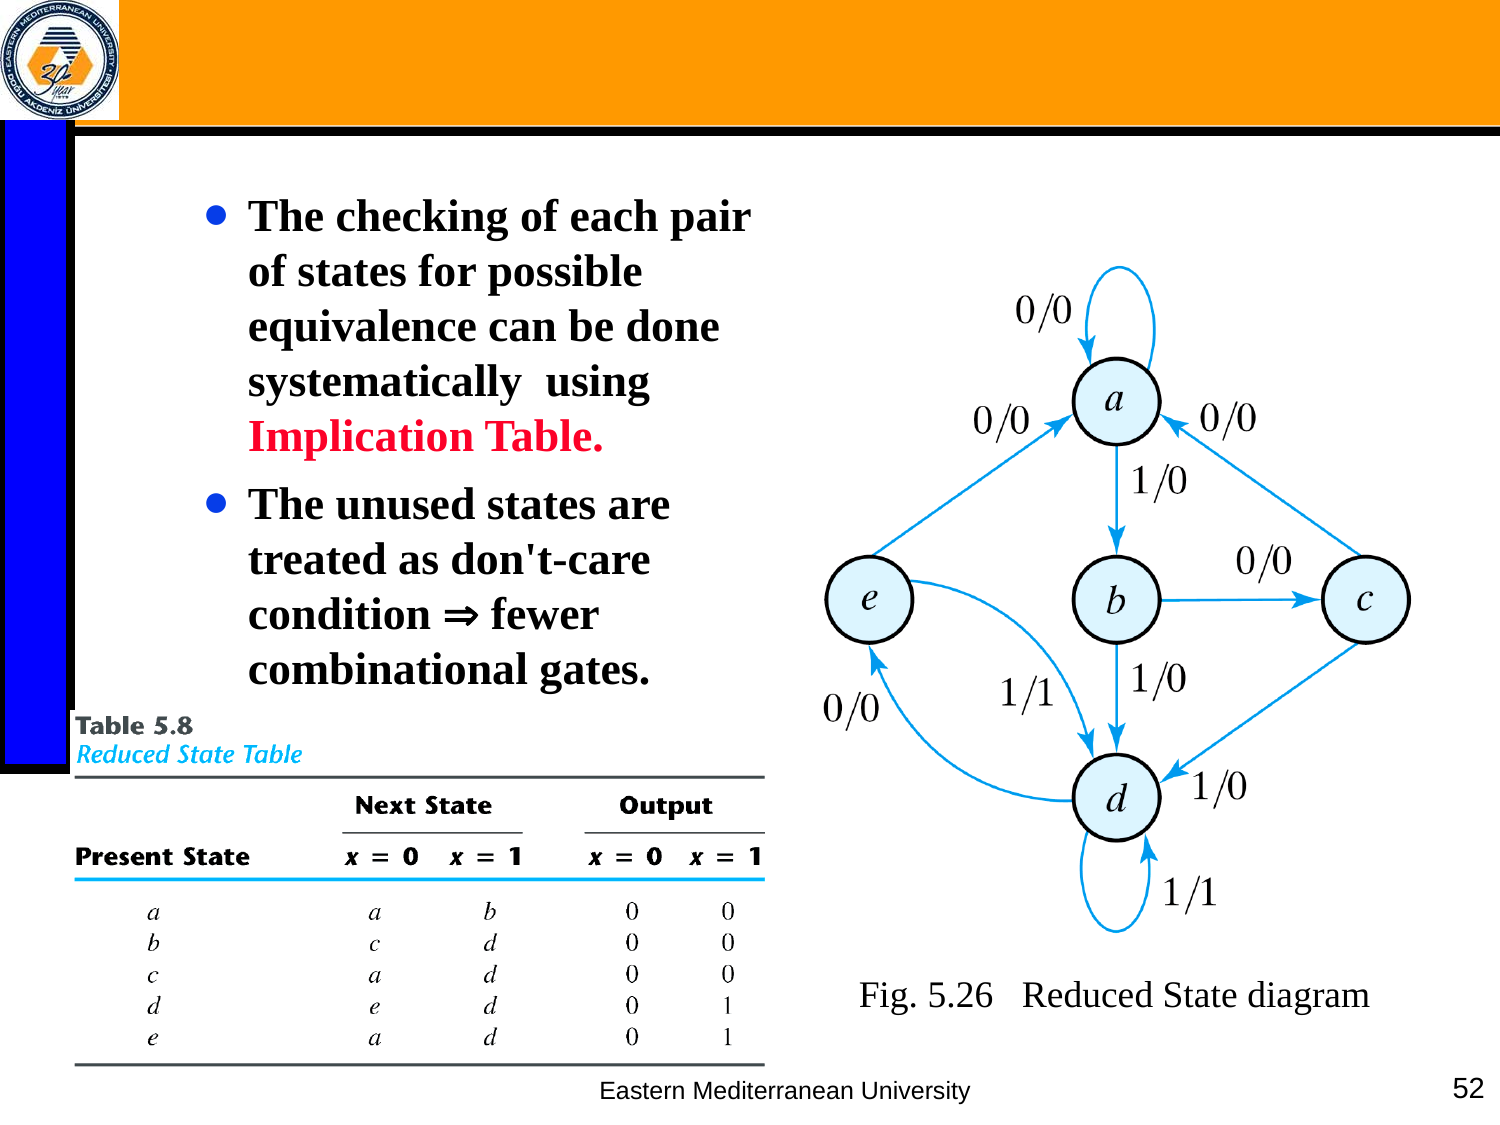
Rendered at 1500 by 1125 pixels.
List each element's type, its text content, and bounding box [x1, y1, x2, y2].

picture [70, 710, 770, 1069]
text_box Fig. 5.26 Reduced State diagram [817, 962, 1412, 1023]
picture [0, 0, 119, 120]
list The checking of each pair of states for possible equivalence can be done systematically using Implication Table. The unused states are treated as don't-care condition Þ fewer combinational gates. [100, 178, 791, 783]
footer Eastern Mediterranean University [513, 1064, 1057, 1112]
picture [812, 263, 1423, 936]
slide_number 51 [1303, 1064, 1500, 1112]
